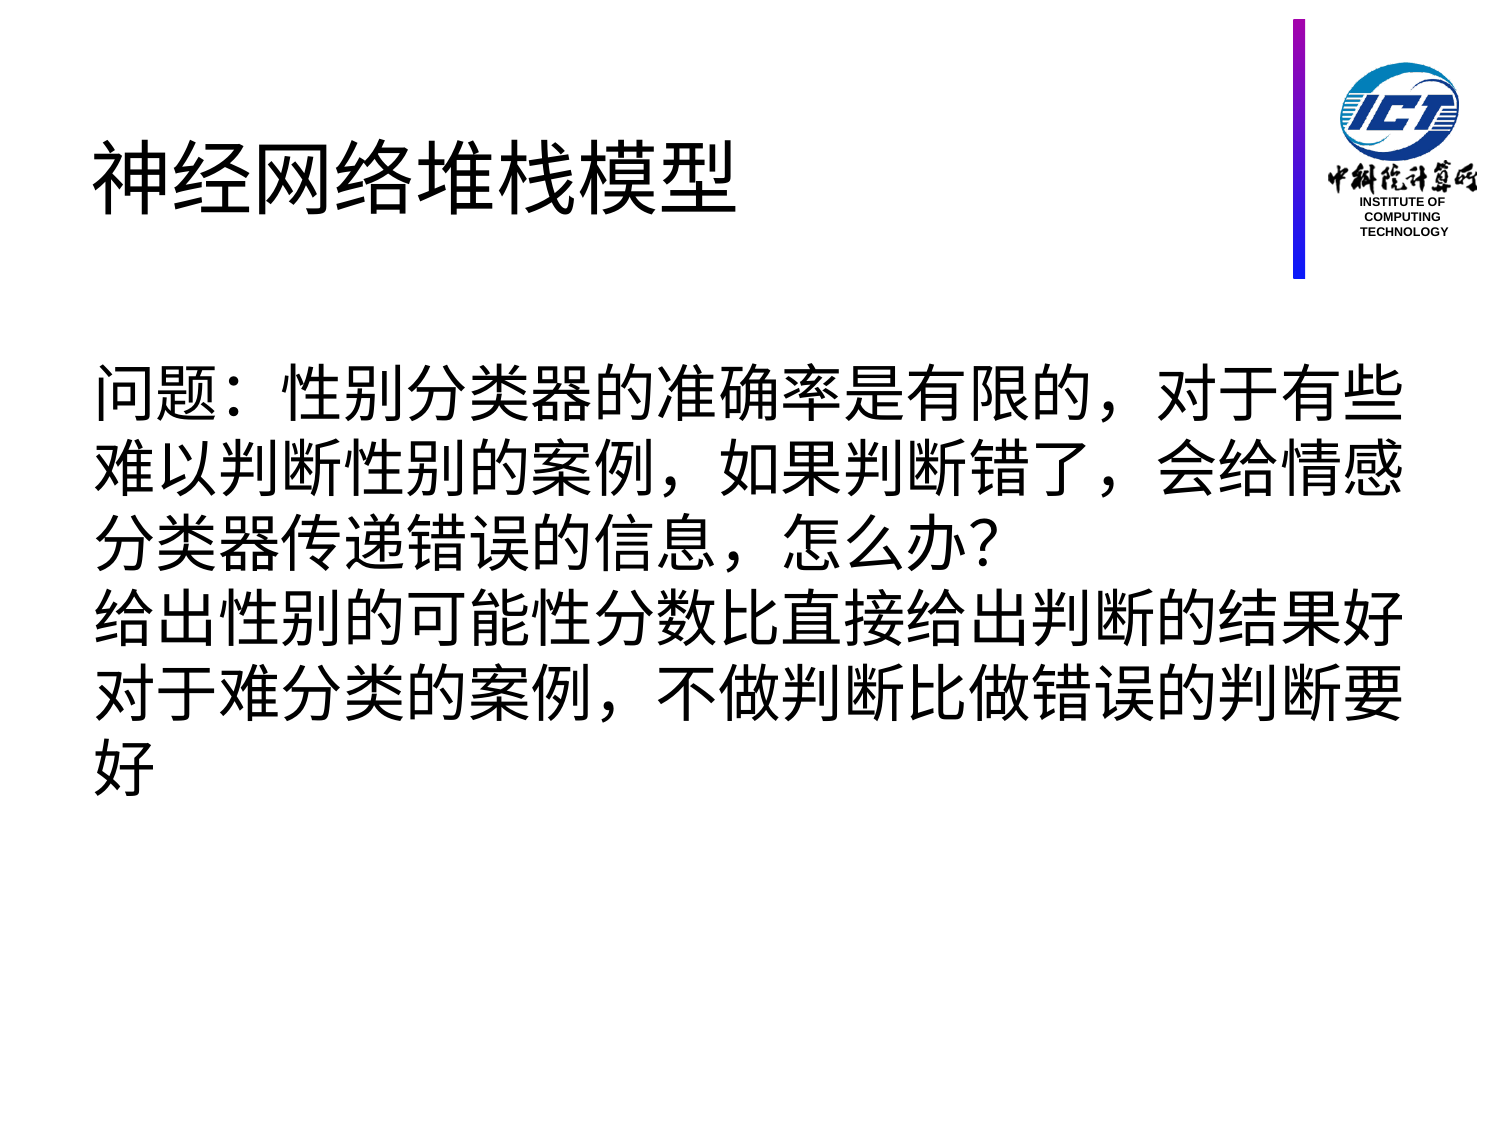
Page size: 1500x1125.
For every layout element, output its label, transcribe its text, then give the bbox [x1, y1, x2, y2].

list 问题：性别分类器的准确率是有限的，对于有些难以判断性别的案例，如果判断错了，会给情感分类器传递错误的信息，怎么办？ 给出性别的可能性分数比直接给出判断的结果好 对于难分类的案例，不做判断比做错误的判断要好 [78, 237, 1429, 962]
picture [1328, 62, 1477, 195]
title 神经网络堆栈模型 [75, 20, 1313, 233]
